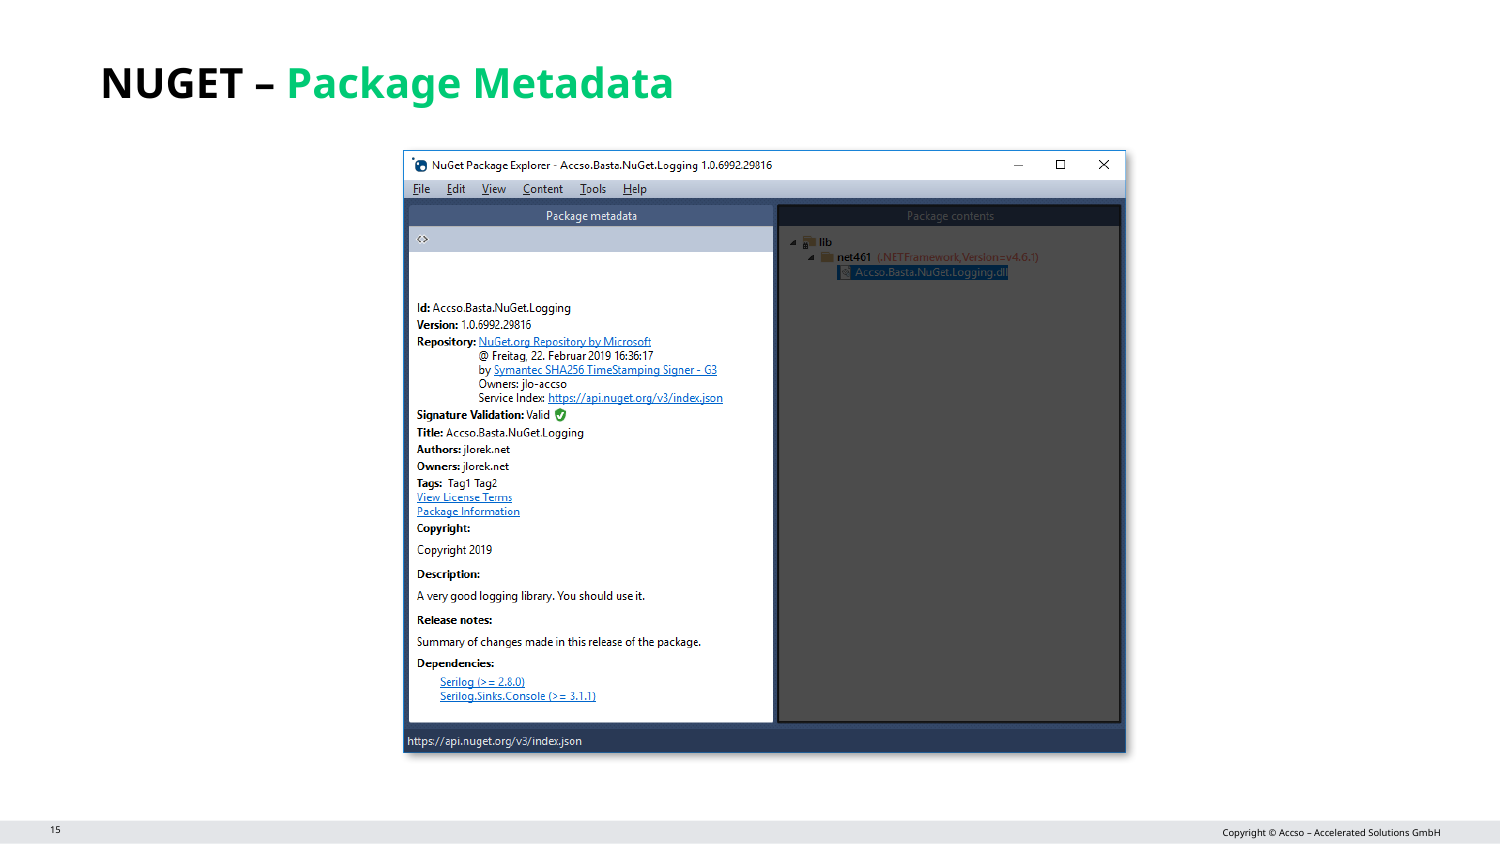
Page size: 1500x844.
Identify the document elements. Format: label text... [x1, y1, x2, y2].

title NUGET – Package Metadata [100, 38, 1430, 127]
picture [403, 149, 1126, 753]
